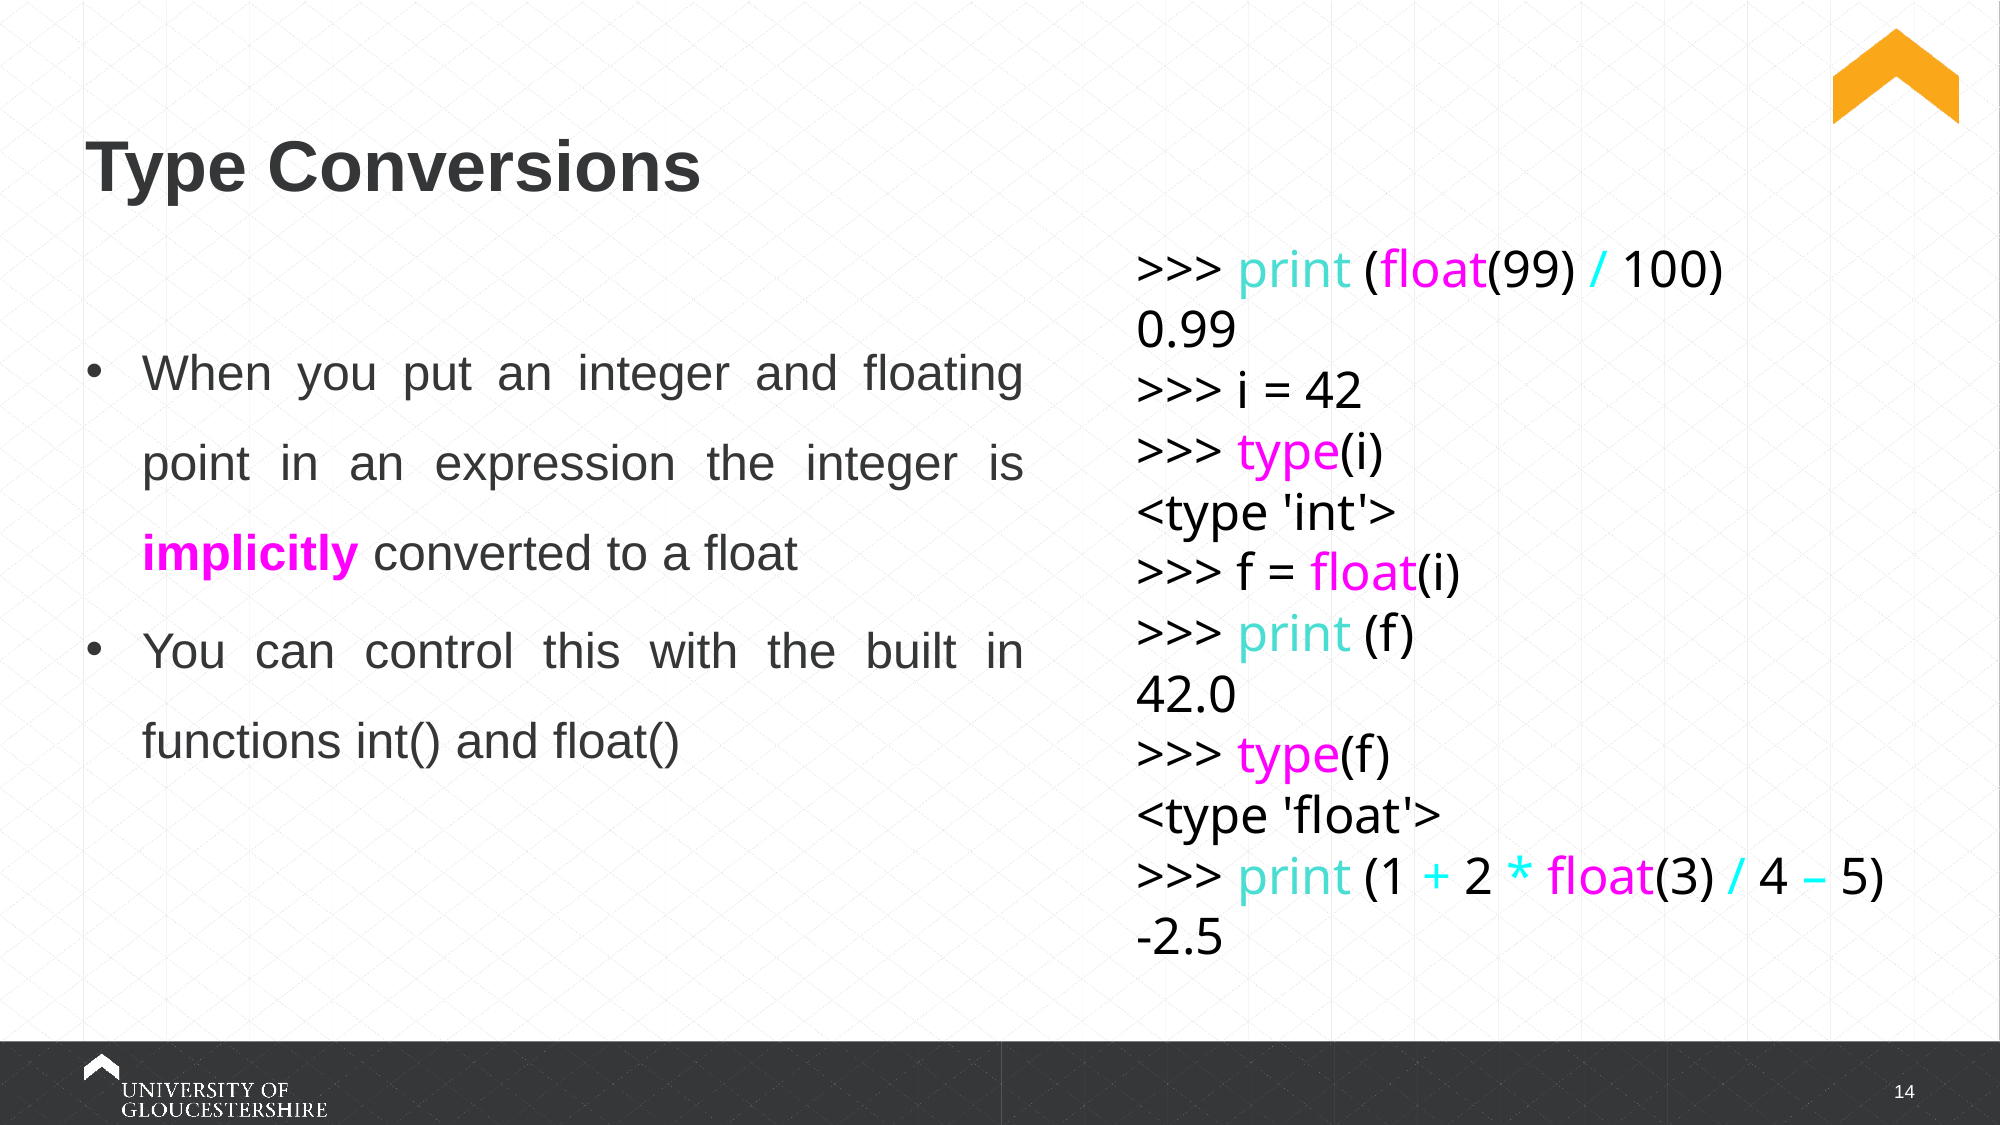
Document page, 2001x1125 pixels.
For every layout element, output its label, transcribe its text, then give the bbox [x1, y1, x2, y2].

text_box >>> print (float(99) / 100) 0.99 >>> i = 42 >>> type(i) <type 'int'> >>> f = float(i) >>> print (f) 42.0 >>> type(f) <type 'float'> >>> print (1 + 2 * float(3) / 4 – 5) -2.5 [1136, 236, 1885, 966]
picture [0, 1, 2001, 1125]
title Type Conversions [85, 138, 983, 256]
list When you put an integer and floating point in an expression the integer is implicitly converted to a float You can control this with the built in functions int() and float() [85, 256, 1025, 973]
